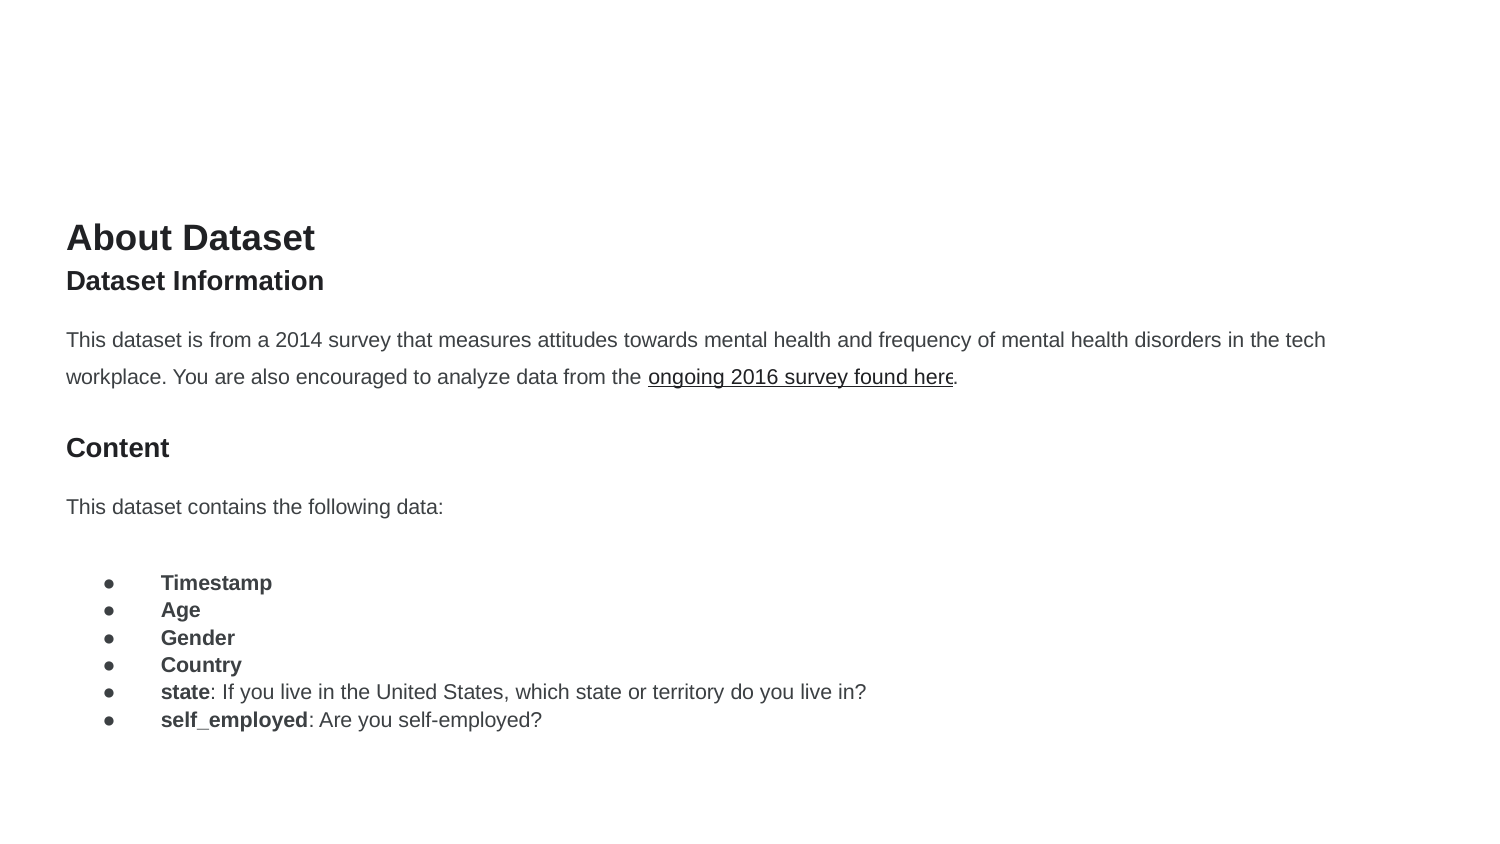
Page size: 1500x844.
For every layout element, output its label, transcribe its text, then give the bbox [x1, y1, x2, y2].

list About Dataset Dataset Information This dataset is from a 2014 survey that measures attitudes towards mental health and frequency of mental health disorders in the tech workplace. You are also encouraged to analyze data from the ongoing 2016 survey found here. Content This dataset contains the following data: Timestamp Age Gender Country state: If you live in the United States, which state or territory do you live in? self_employed: Are you self-employed? [51, 189, 1449, 750]
